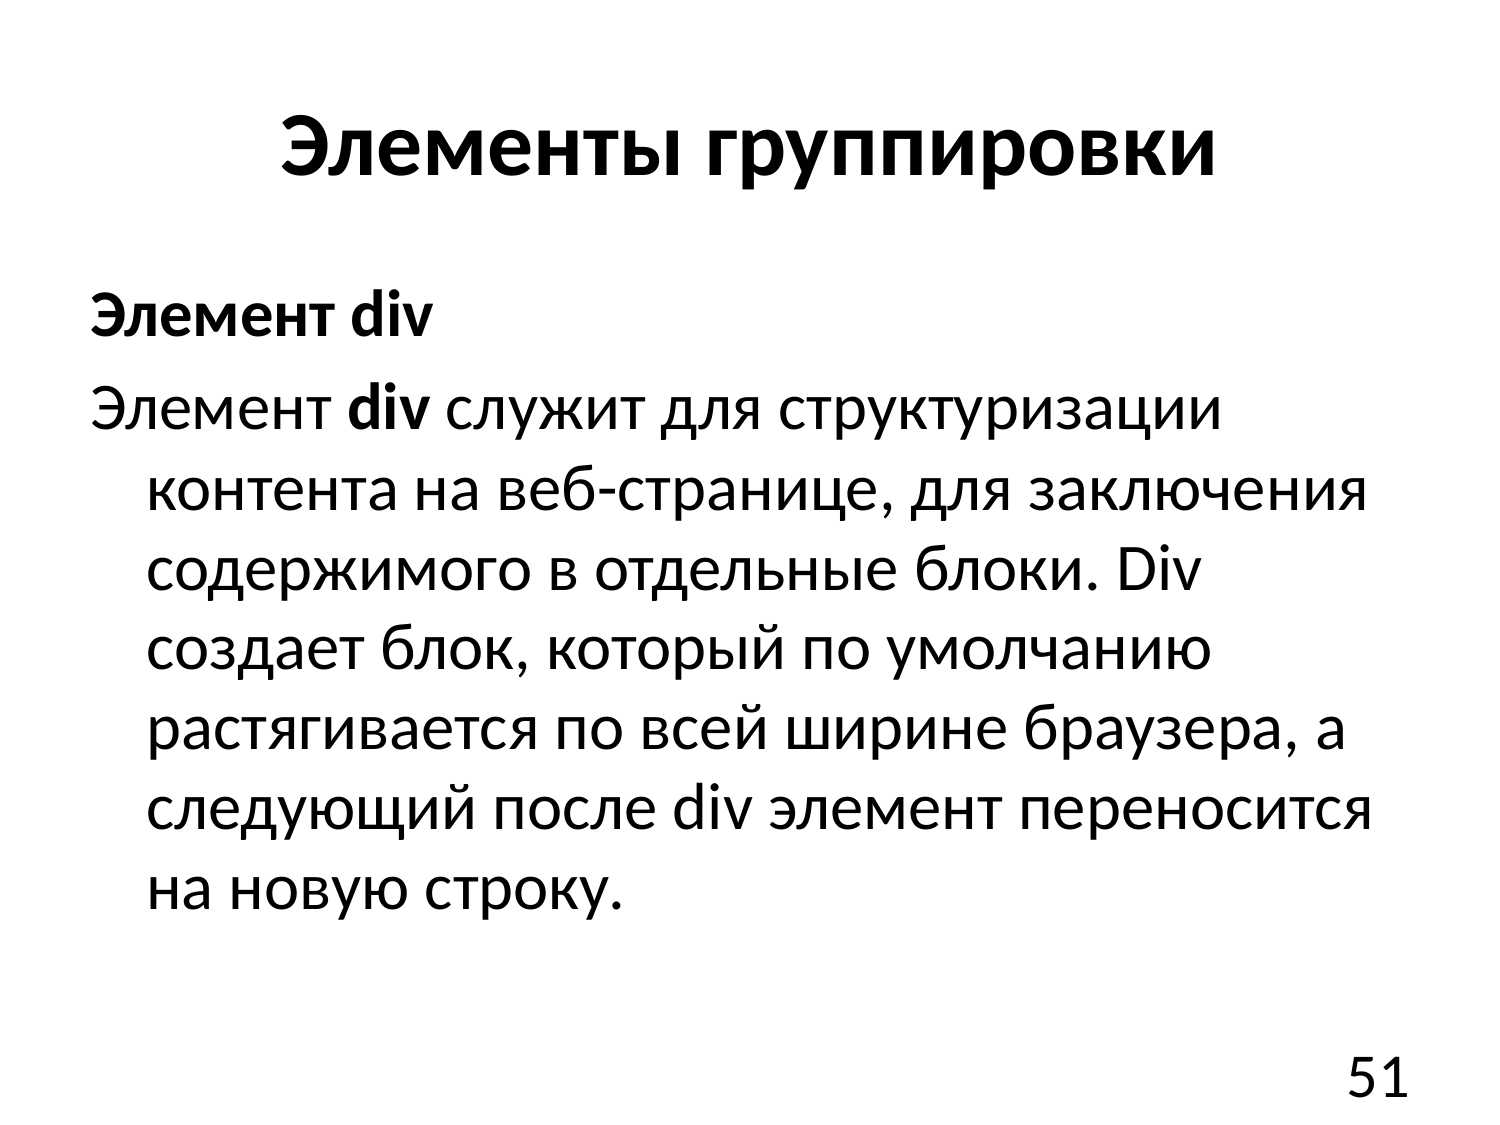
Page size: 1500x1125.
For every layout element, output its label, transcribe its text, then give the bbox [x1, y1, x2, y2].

slide_number 51 [1074, 1042, 1425, 1103]
title Элементы группировки [75, 45, 1425, 233]
list Элемент div Элемент div служит для структуризации контента на веб-странице, для заключения содержимого в отдельные блоки. Div создает блок, который по умолчанию растягивается по всей ширине браузера, а следующий после div элемент переносится на новую строку. [75, 262, 1425, 1005]
